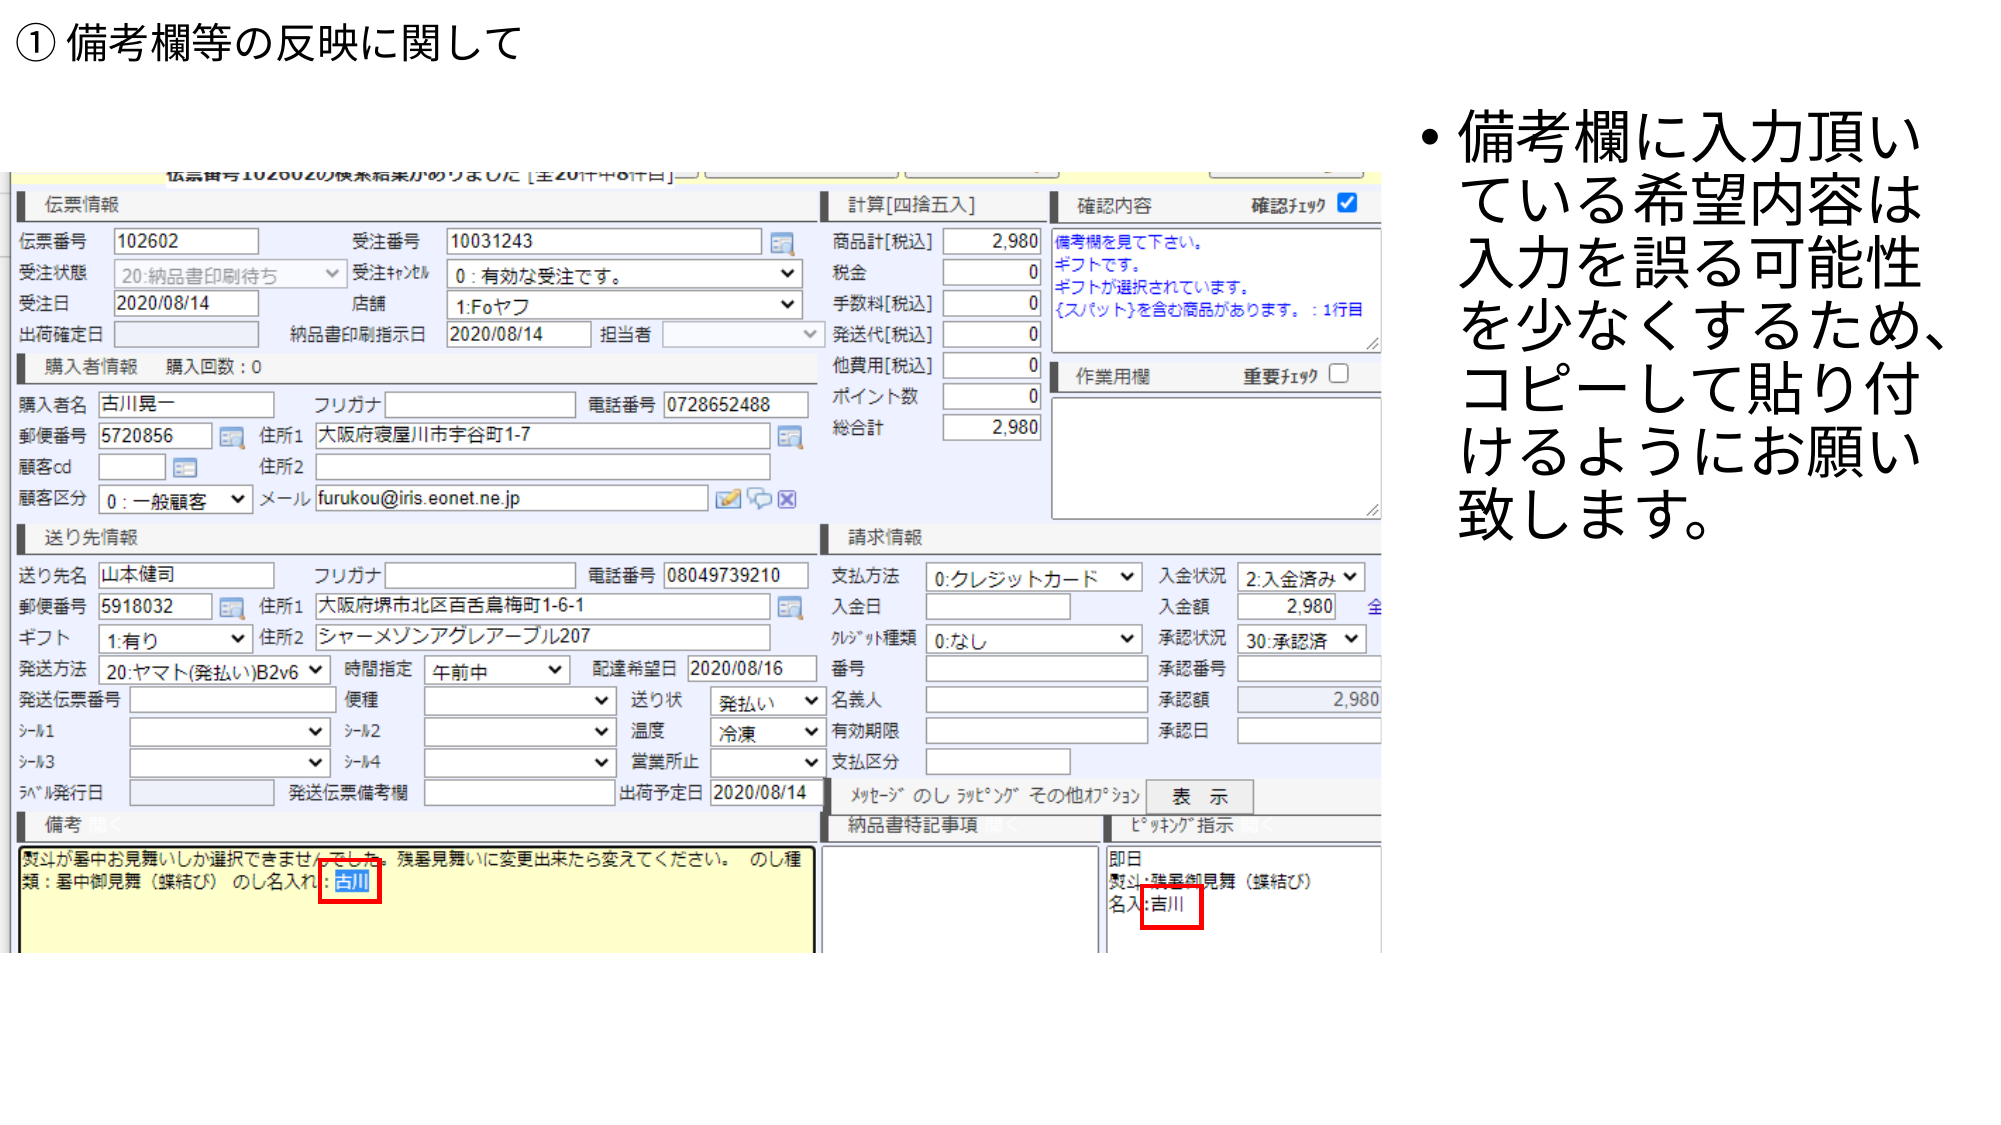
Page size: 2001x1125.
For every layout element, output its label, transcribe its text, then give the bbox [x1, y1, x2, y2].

title ①備考欄等の反映に関して [0, 0, 1934, 91]
list 備考欄に入力頂いている希望内容は入力を誤る可能性を少なくするため、コピーして貼り付けるようにお願い致します。 [1405, 100, 1990, 1125]
picture [0, 172, 1382, 953]
